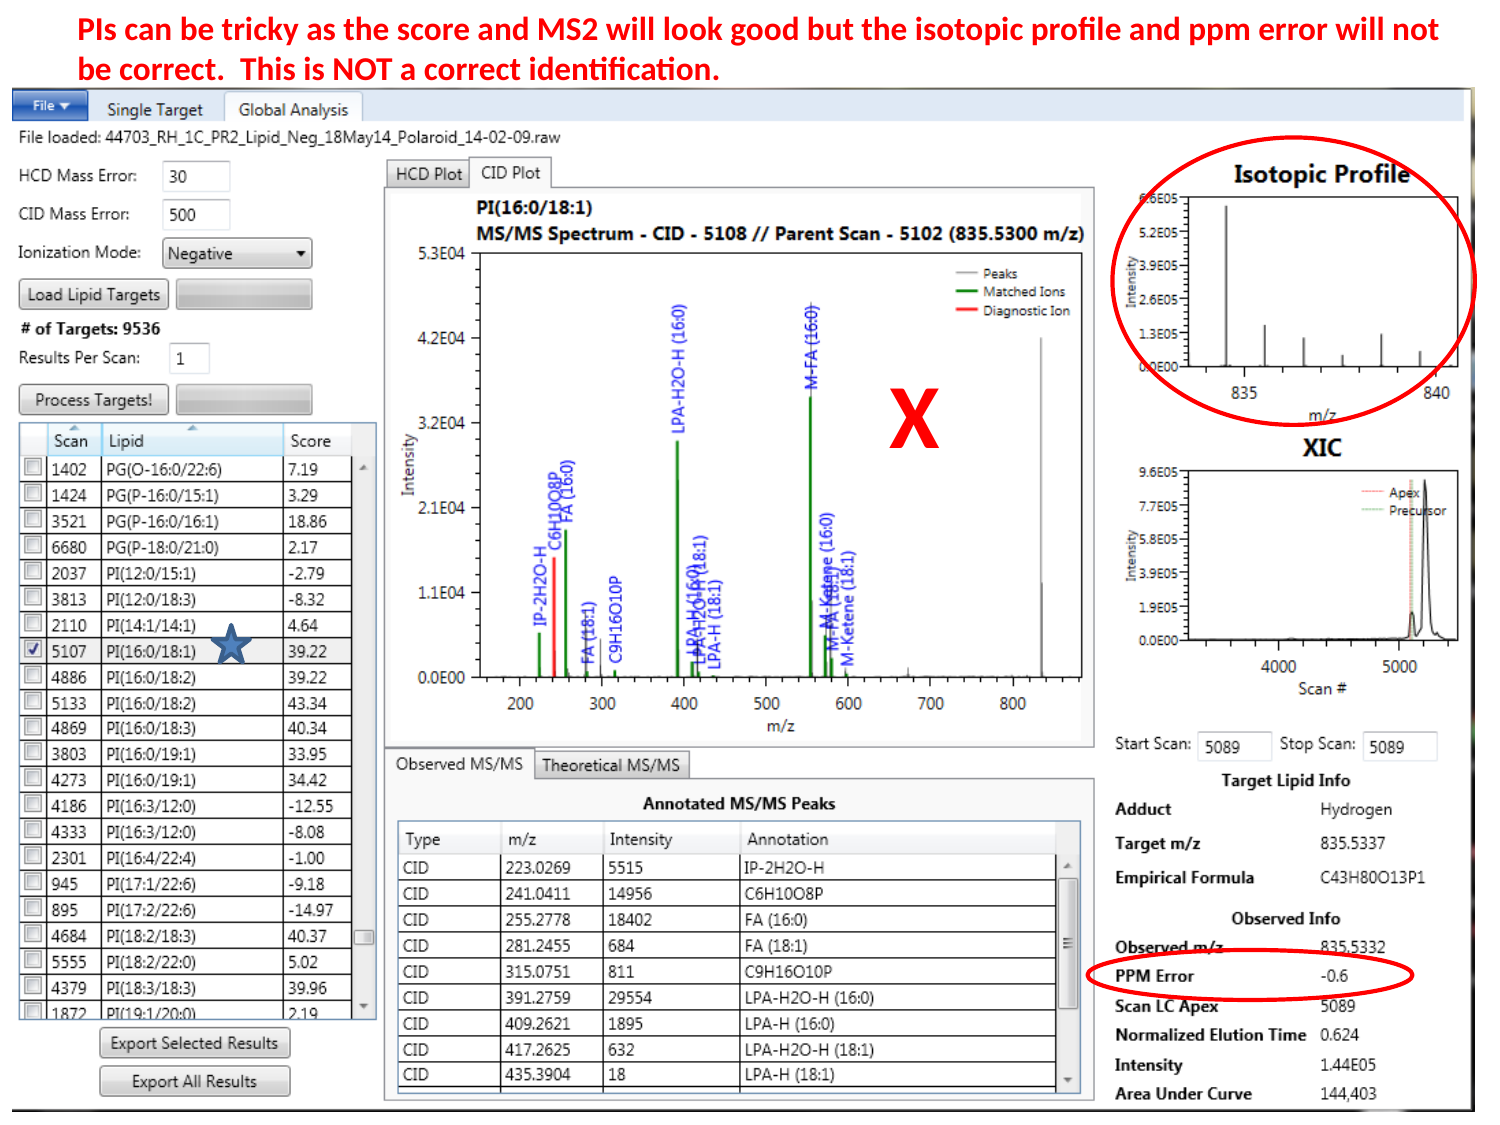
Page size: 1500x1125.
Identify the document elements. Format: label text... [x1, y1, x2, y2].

text_box PIs can be tricky as the score and MS2 will look good but the isotopic profile and ppm error will not be correct. This is NOT a correct identification. [62, 0, 1463, 85]
picture [12, 87, 1476, 1112]
